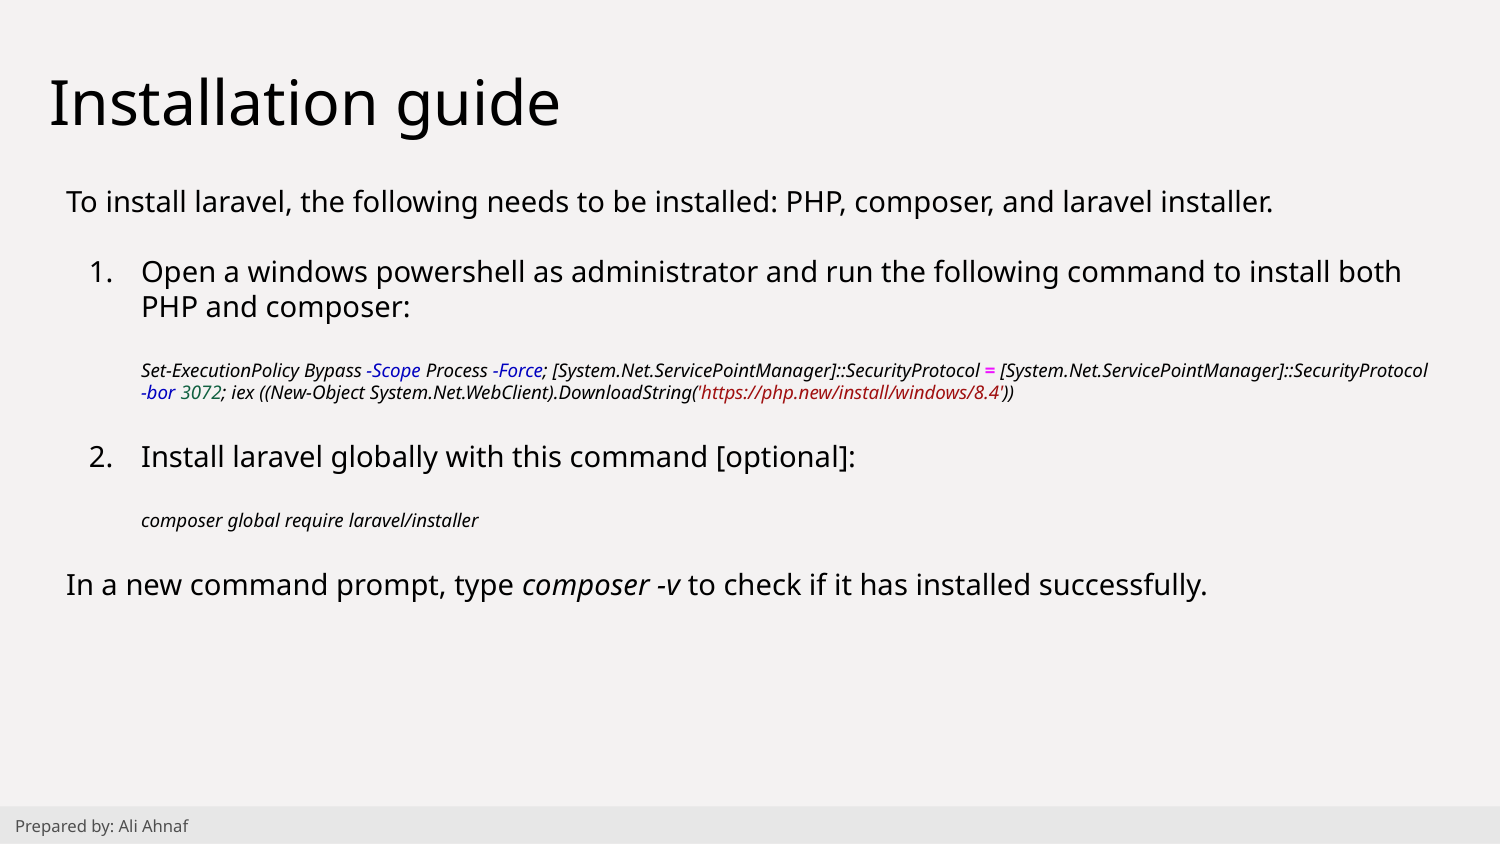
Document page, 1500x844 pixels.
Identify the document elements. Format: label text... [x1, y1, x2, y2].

title Installation guide [34, 56, 1083, 169]
list Prepared by: Ali Ahnaf [0, 800, 1500, 844]
text_box To install laravel, the following needs to be installed: PHP, composer, and laravel installer. Open a windows powershell as administrator and run the following command to install both PHP and composer: Set-ExecutionPolicy Bypass -Scope Process -Force; [System.Net.ServicePointManager]::SecurityProtocol = [System.Net.ServicePointManager]::SecurityProtocol -bor 3072; iex ((New-Object System.Net.WebClient).DownloadString('https://php.new/install/windows/8.4')) Install laravel globally with this command [optional]: composer global require laravel/installer In a new command prompt, type composer -v to check if it has installed successfully. [51, 168, 1446, 800]
